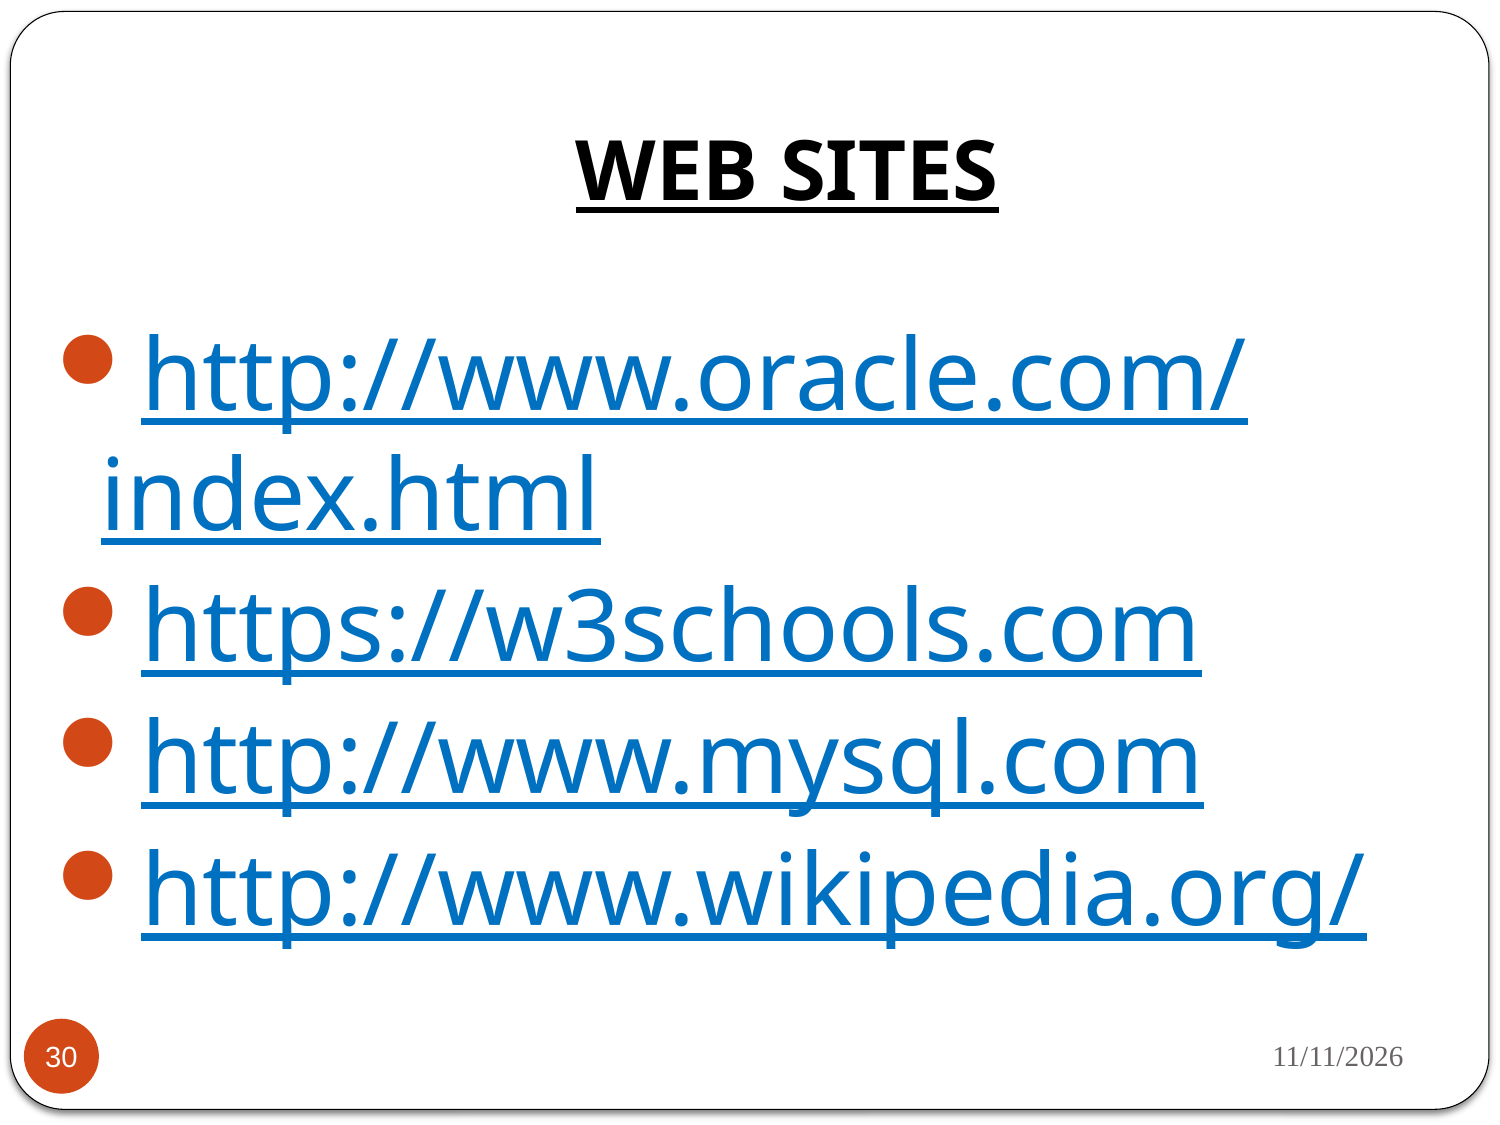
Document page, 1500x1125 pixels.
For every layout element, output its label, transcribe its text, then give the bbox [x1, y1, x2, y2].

list http://www.oracle.com/index.html https://w3schools.com http://www.mysql.com http://www.wikipedia.org/ [40, 302, 1471, 894]
title WEB SITES [149, 44, 1426, 233]
slide_number 31-Oct-15 [1012, 1015, 1419, 1094]
slide_number 30 [23, 1018, 99, 1094]
